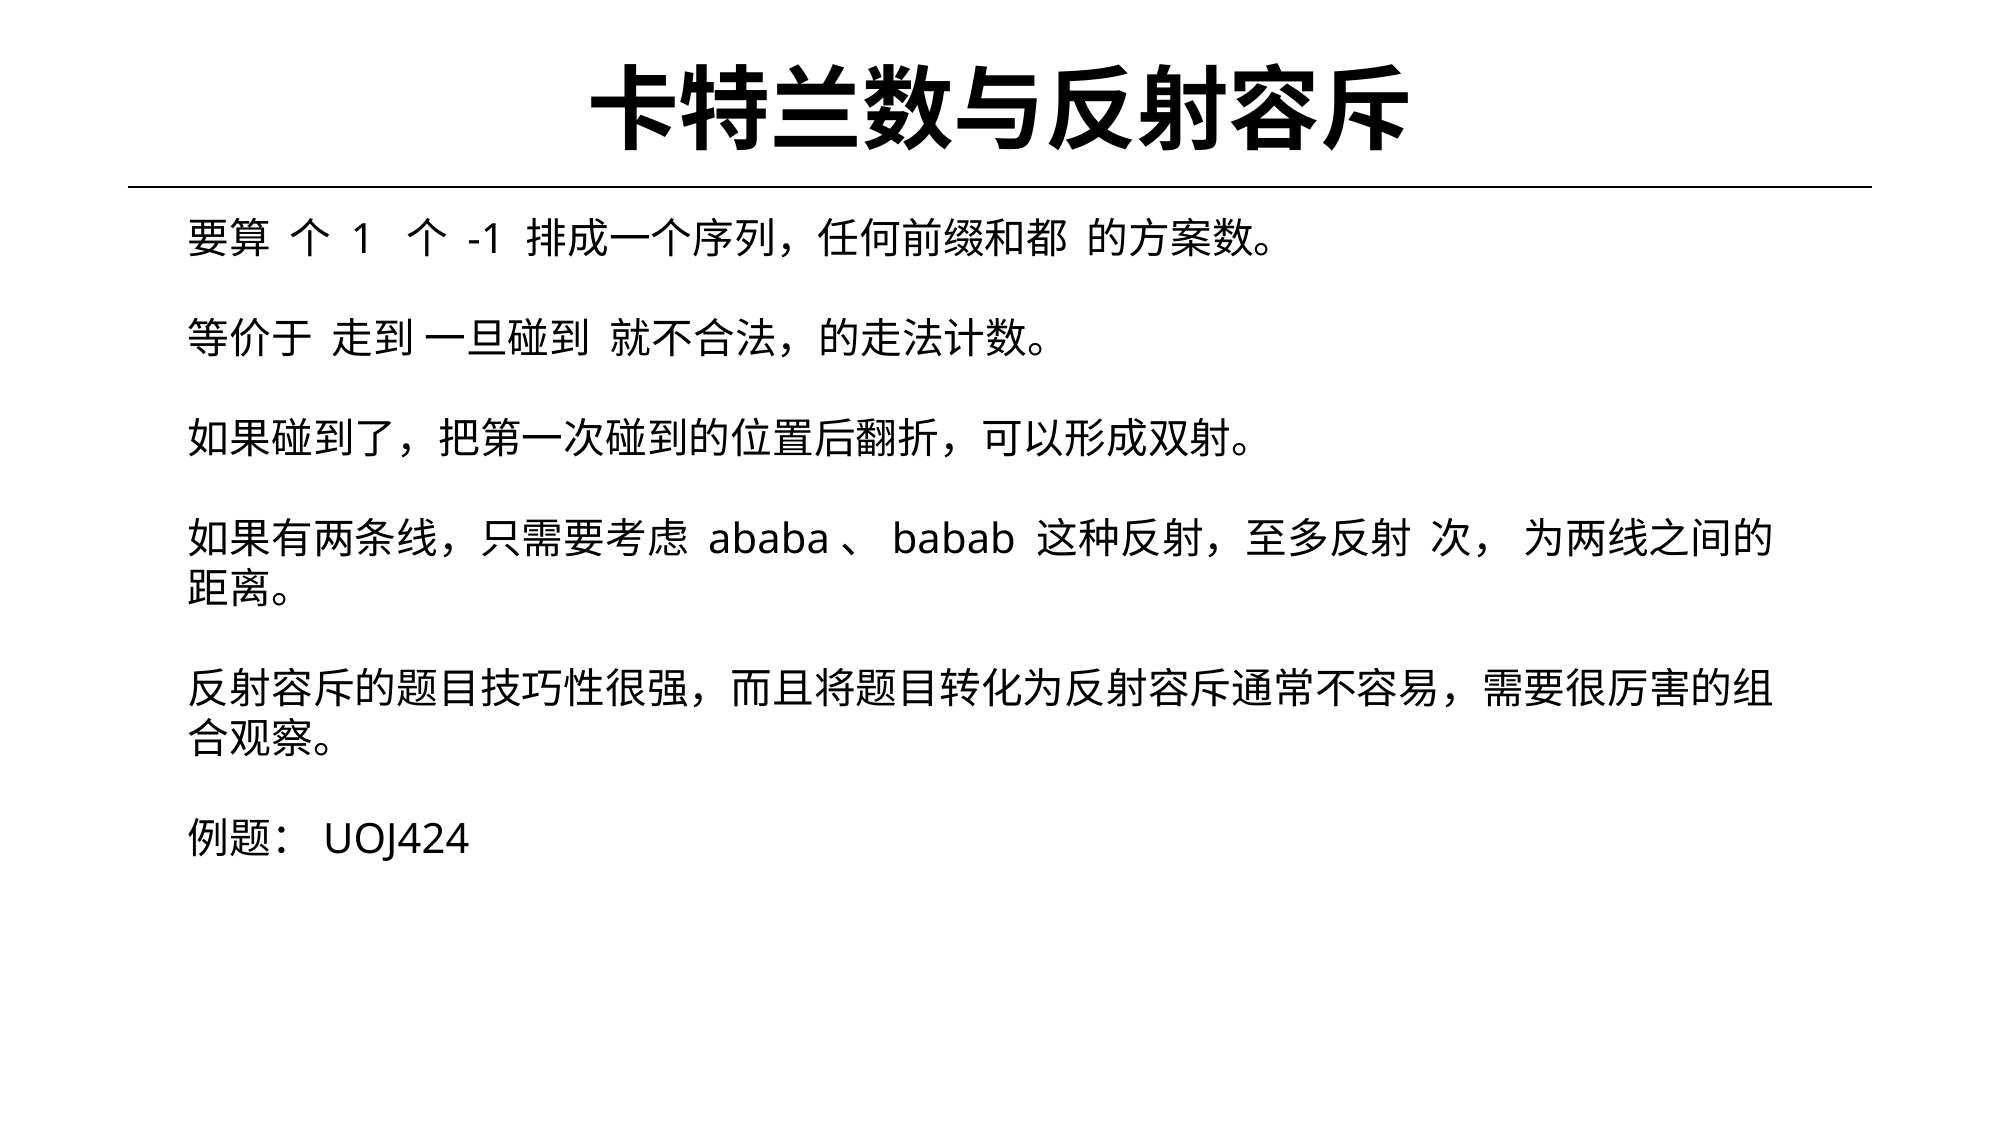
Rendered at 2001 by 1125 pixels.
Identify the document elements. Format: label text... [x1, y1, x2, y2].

title 卡特兰数与反射容斥 [249, 18, 1750, 171]
